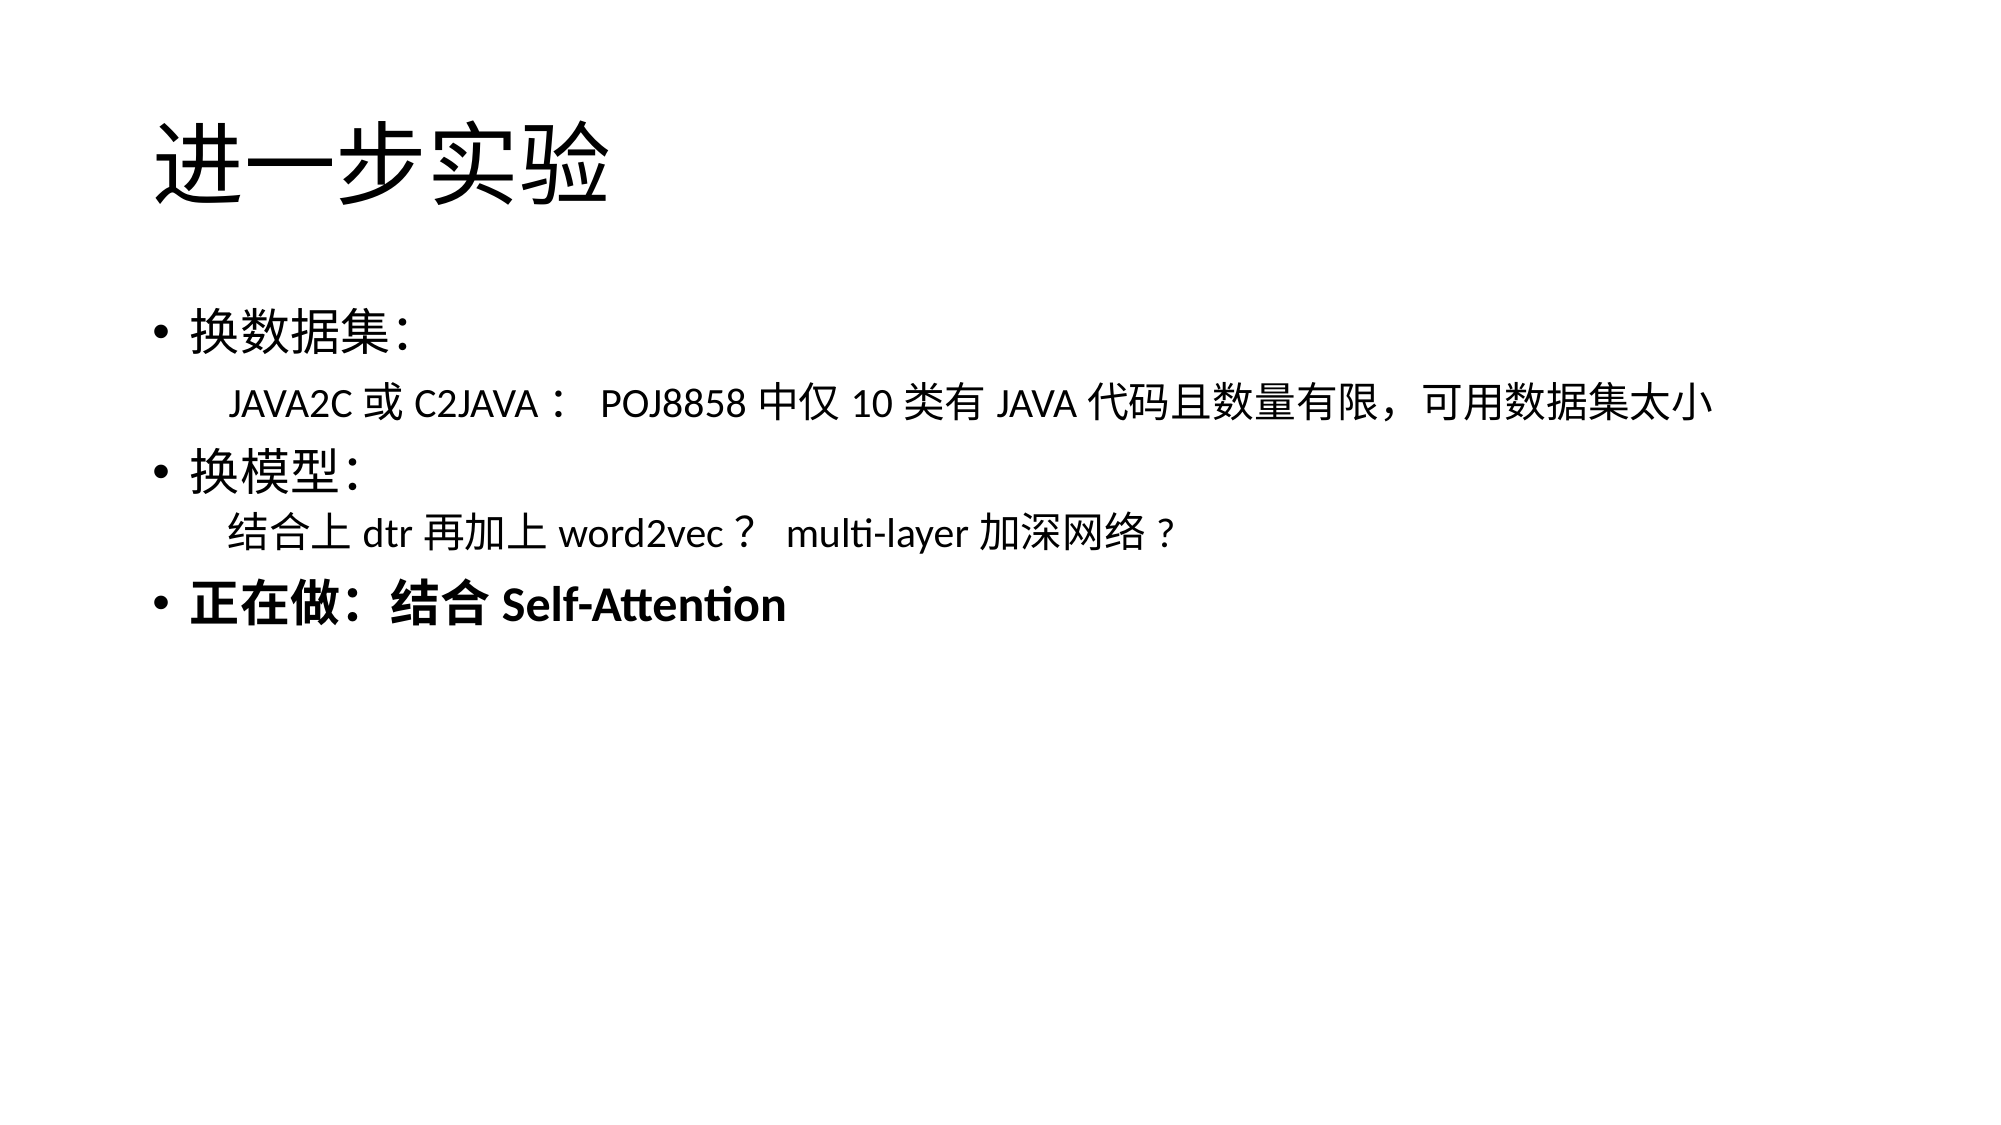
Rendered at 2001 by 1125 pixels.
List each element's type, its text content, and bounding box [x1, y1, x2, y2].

title 进一步实验 [137, 59, 1863, 278]
list 换数据集： JAVA2C或C2JAVA：POJ8858中仅10类有JAVA代码且数量有限，可用数据集太小 换模型： 结合上dtr再加上word2vec？multi-layer加深网络? 正在做：结合Self-Attention [137, 299, 1863, 1014]
